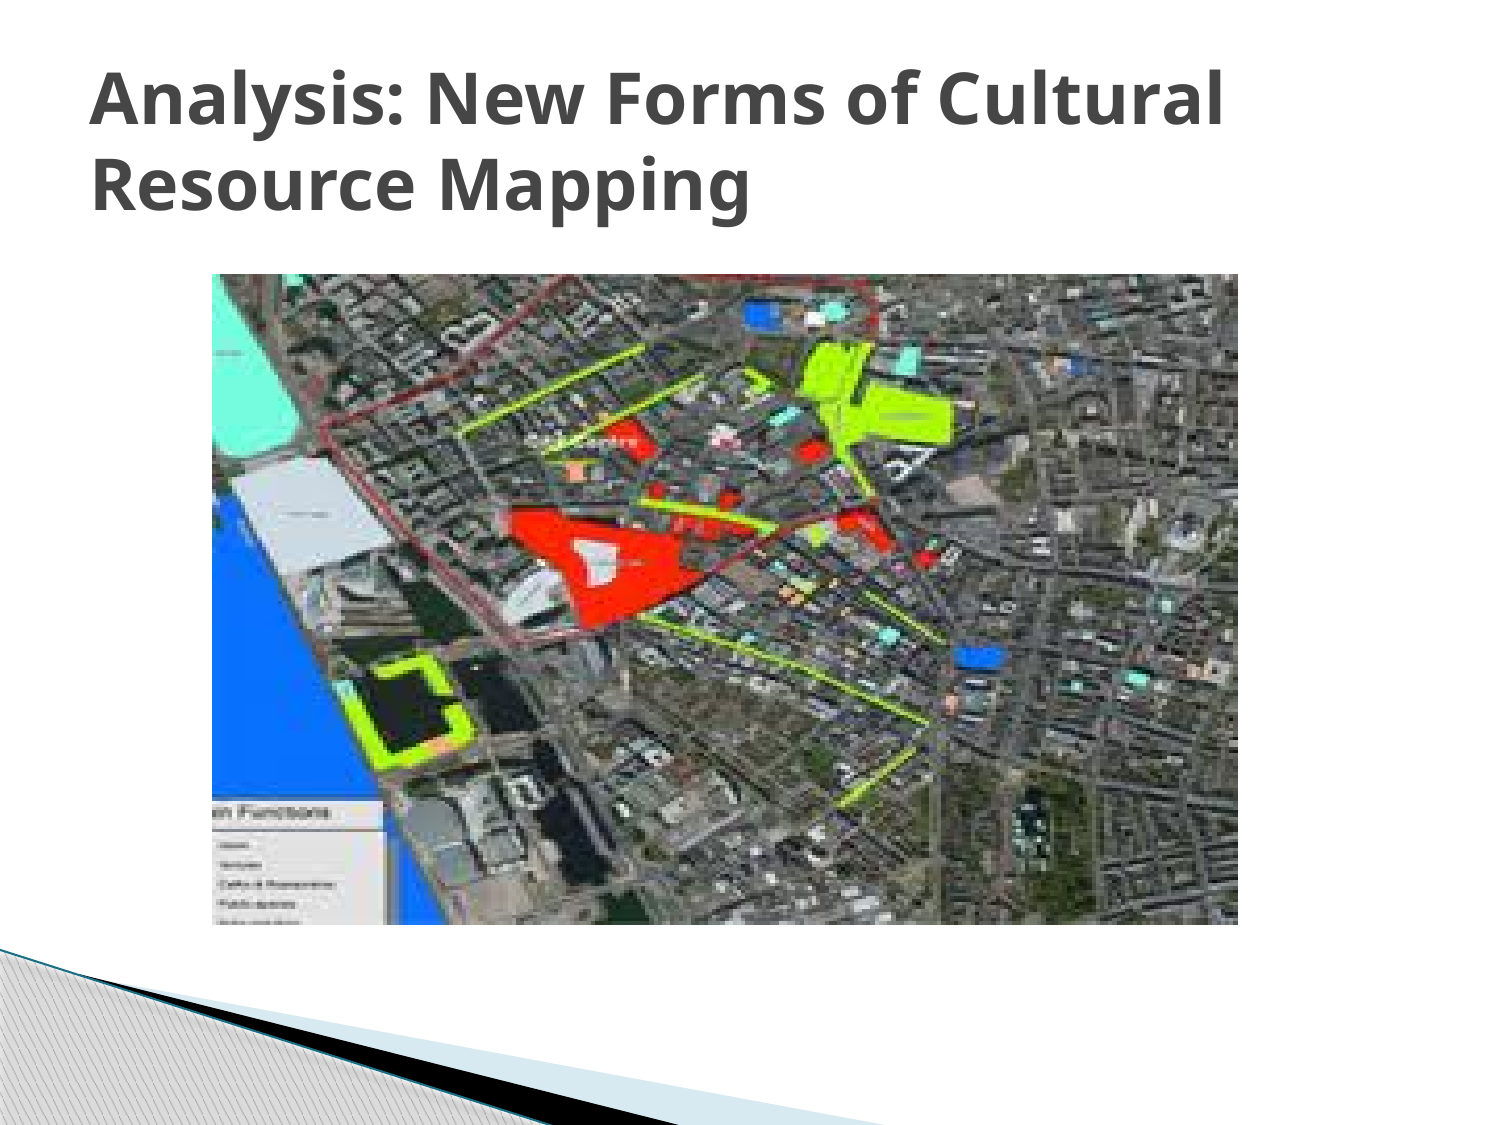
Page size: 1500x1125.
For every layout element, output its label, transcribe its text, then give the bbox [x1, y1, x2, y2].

title Analysis: New Forms of Cultural Resource Mapping [75, 45, 1425, 233]
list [212, 274, 1238, 926]
